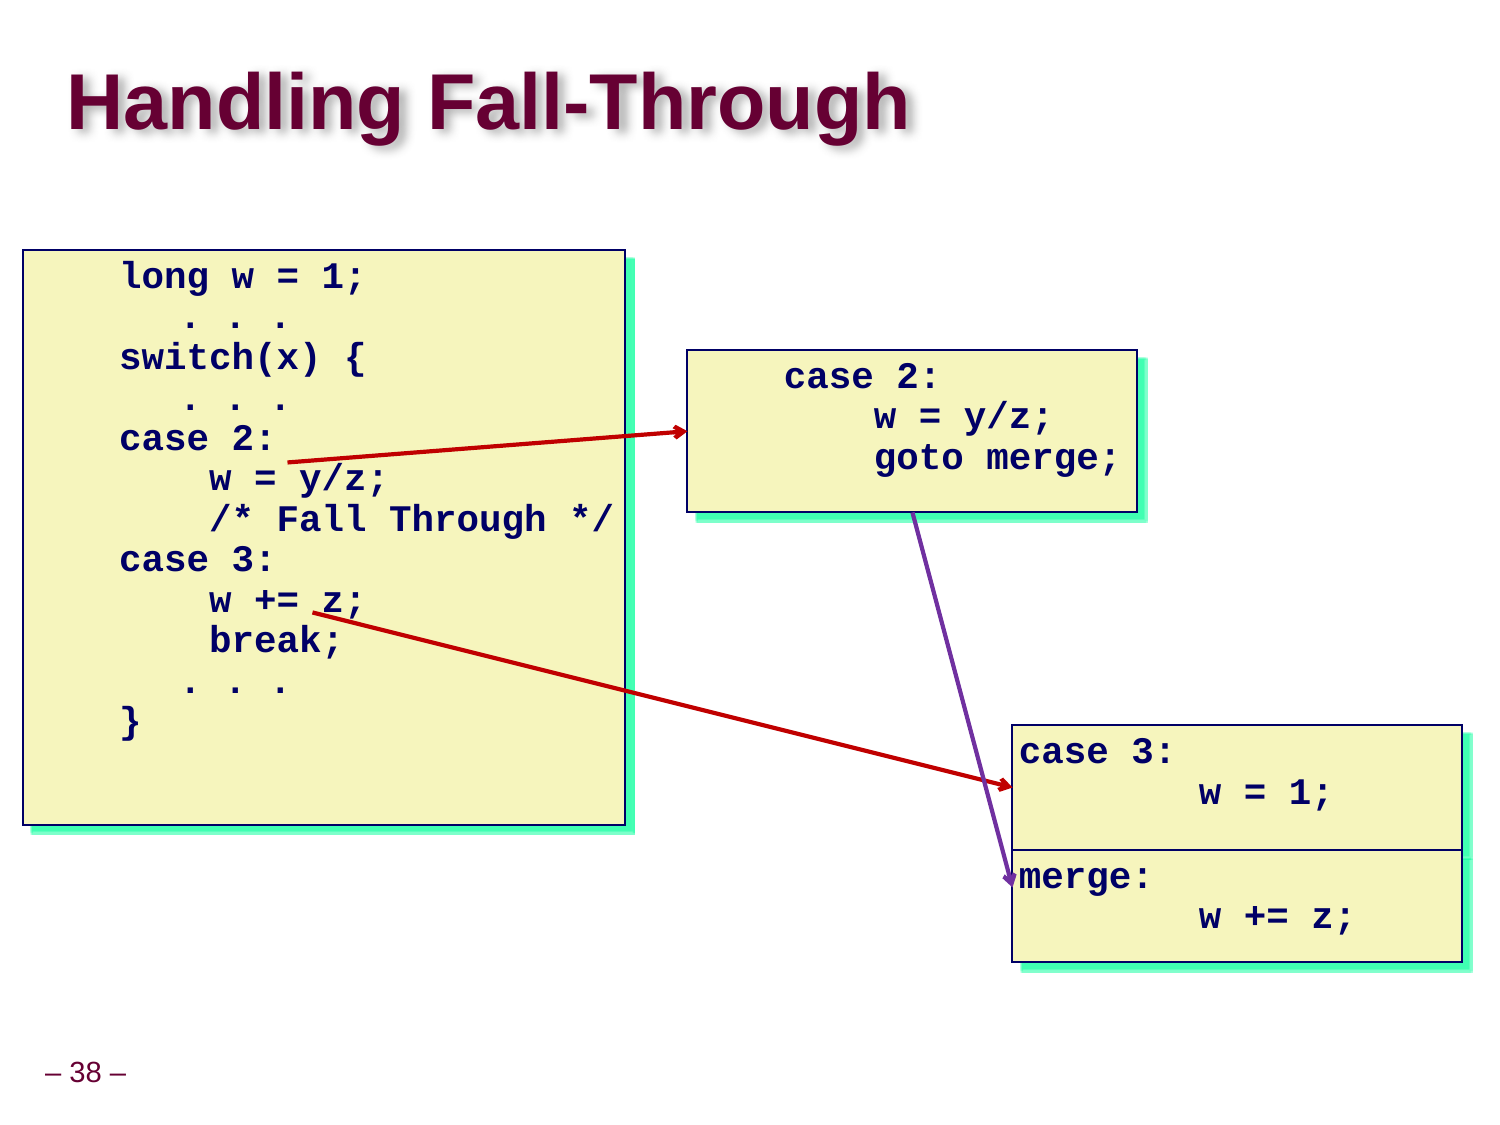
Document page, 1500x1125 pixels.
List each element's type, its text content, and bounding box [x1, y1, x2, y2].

text_box case 3: w = 1; [1016, 725, 1463, 849]
title Handling Fall-Through [66, 40, 1497, 169]
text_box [912, 512, 1013, 888]
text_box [312, 612, 907, 788]
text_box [287, 431, 688, 463]
text_box long w = 1; . . . switch(x) { . . . case 2: w = y/z; /* Fall Through */ case 3: w += z; break; . . . } [22, 249, 625, 825]
text_box case 2: w = y/z; goto merge; [687, 349, 1138, 513]
text_box merge: w += z; [1012, 849, 1463, 963]
